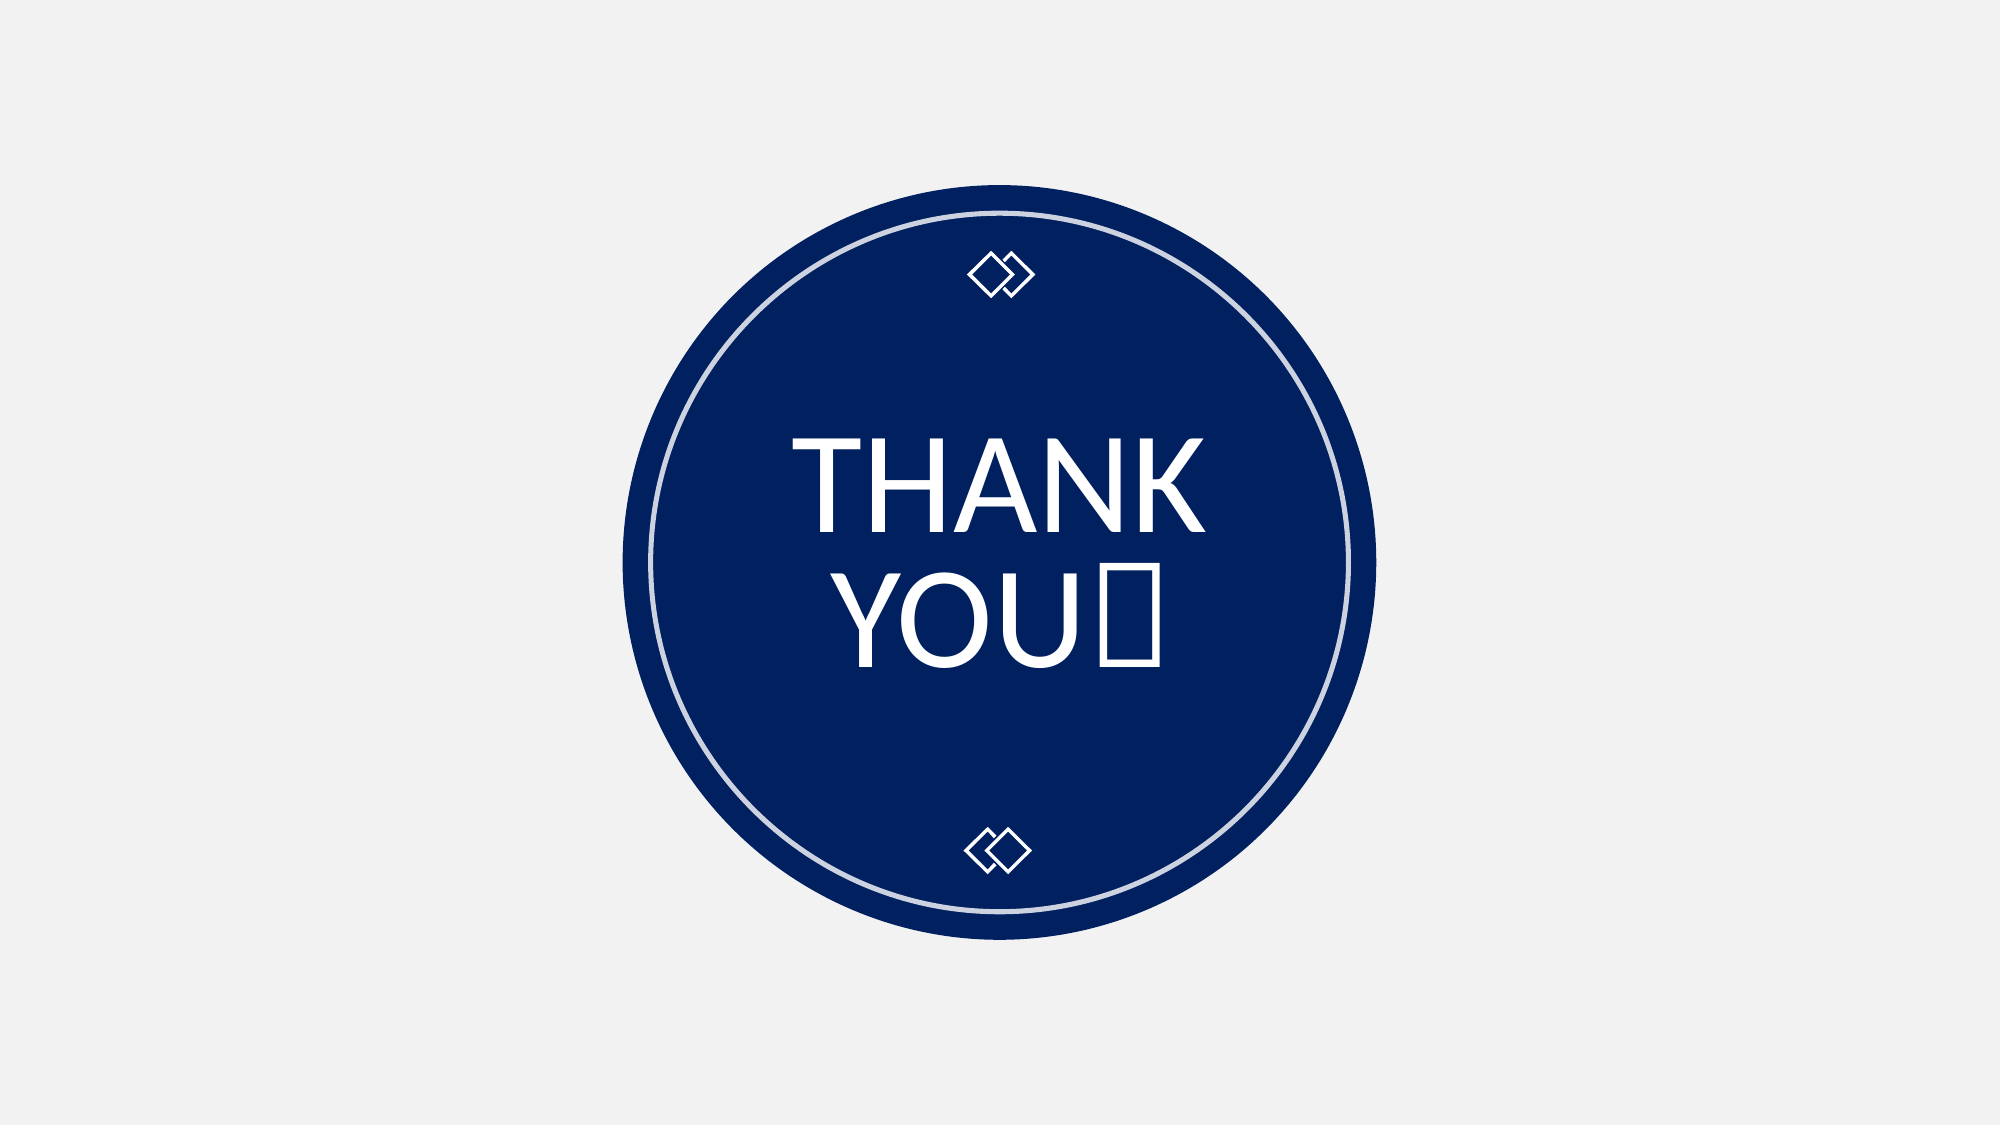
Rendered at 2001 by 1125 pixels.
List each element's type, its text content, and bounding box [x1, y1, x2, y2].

text_box [1002, 250, 1036, 299]
text_box [984, 826, 1033, 875]
text_box [622, 185, 1377, 940]
text_box [966, 250, 1015, 299]
text_box YOU [815, 514, 1190, 704]
text_box THANK [776, 379, 1223, 570]
text_box [963, 826, 997, 875]
text_box [648, 210, 1352, 915]
